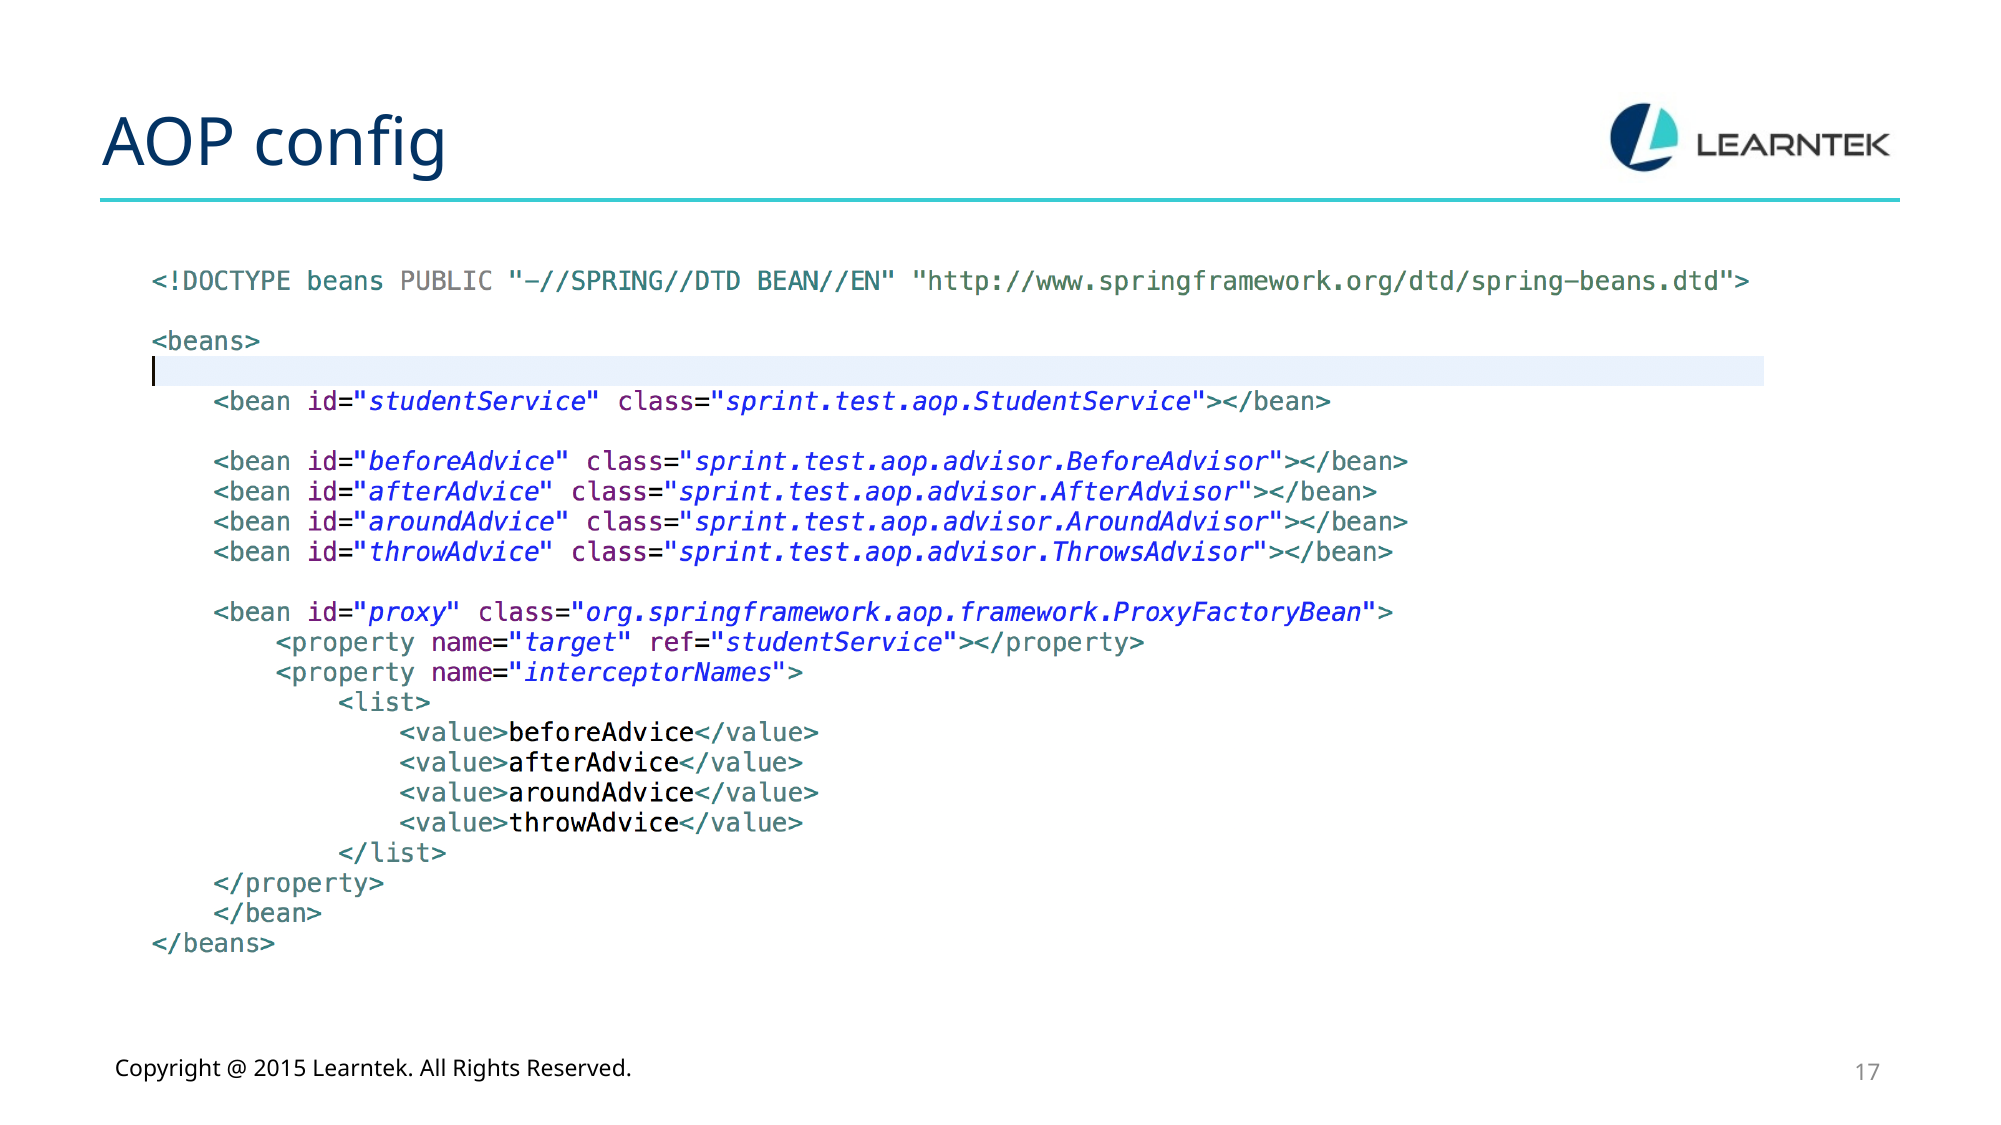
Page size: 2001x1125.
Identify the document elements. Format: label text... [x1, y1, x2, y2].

picture [1600, 92, 1901, 183]
title AOP config [87, 20, 1513, 188]
slide_number 17 [1708, 1050, 1896, 1096]
footer Copyright @ 2015 Learntek. All Rights Reserved. [99, 1044, 1138, 1090]
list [150, 265, 1764, 966]
